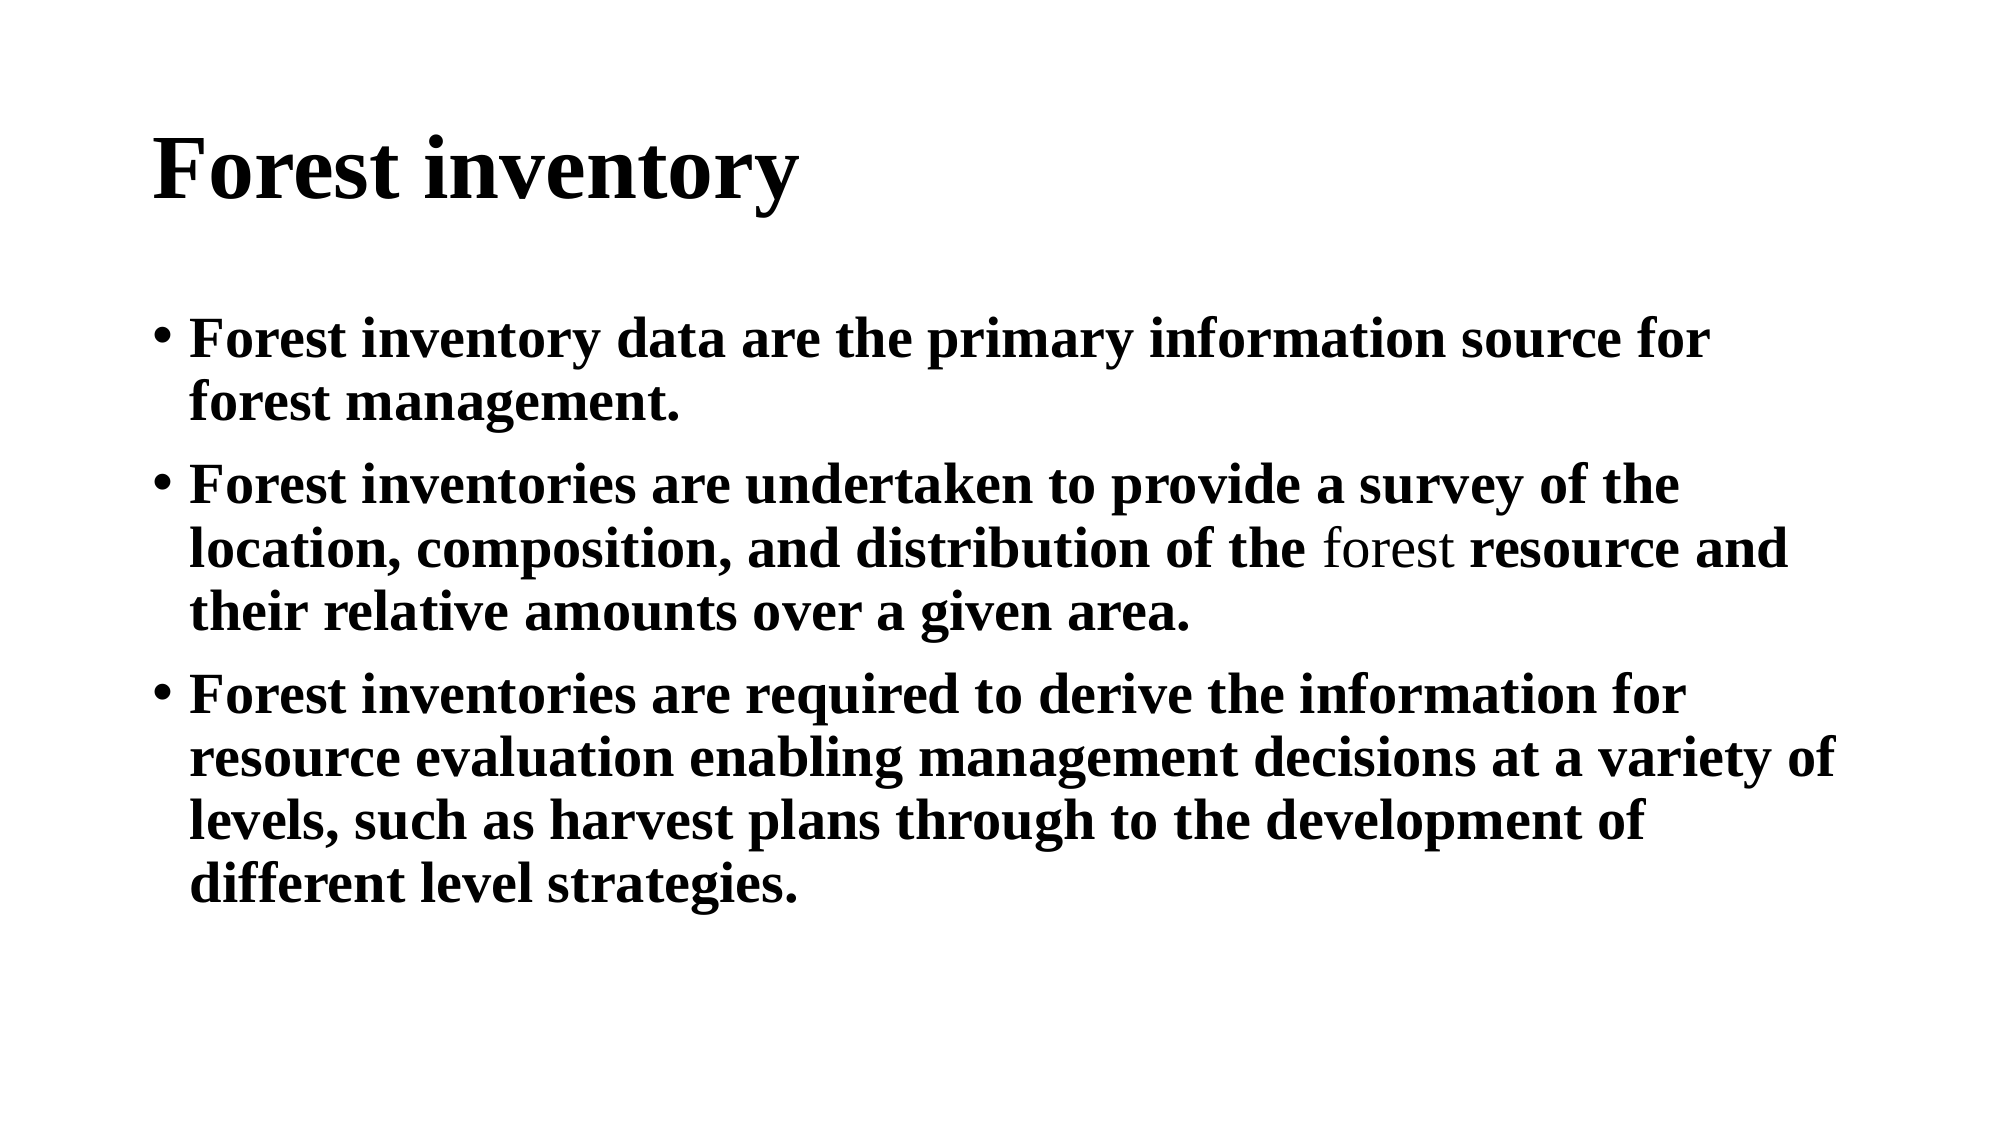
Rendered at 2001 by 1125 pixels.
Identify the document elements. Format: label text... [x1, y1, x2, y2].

list Forest inventory data are the primary information source for forest management. Forest inventories are undertaken to provide a survey of the location, composition, and distribution of the forest resource and their relative amounts over a given area. Forest inventories are required to derive the information for resource evaluation enabling management decisions at a variety of levels, such as harvest plans through to the development of different level strategies. [137, 299, 1863, 1014]
title Forest inventory [137, 59, 1863, 278]
